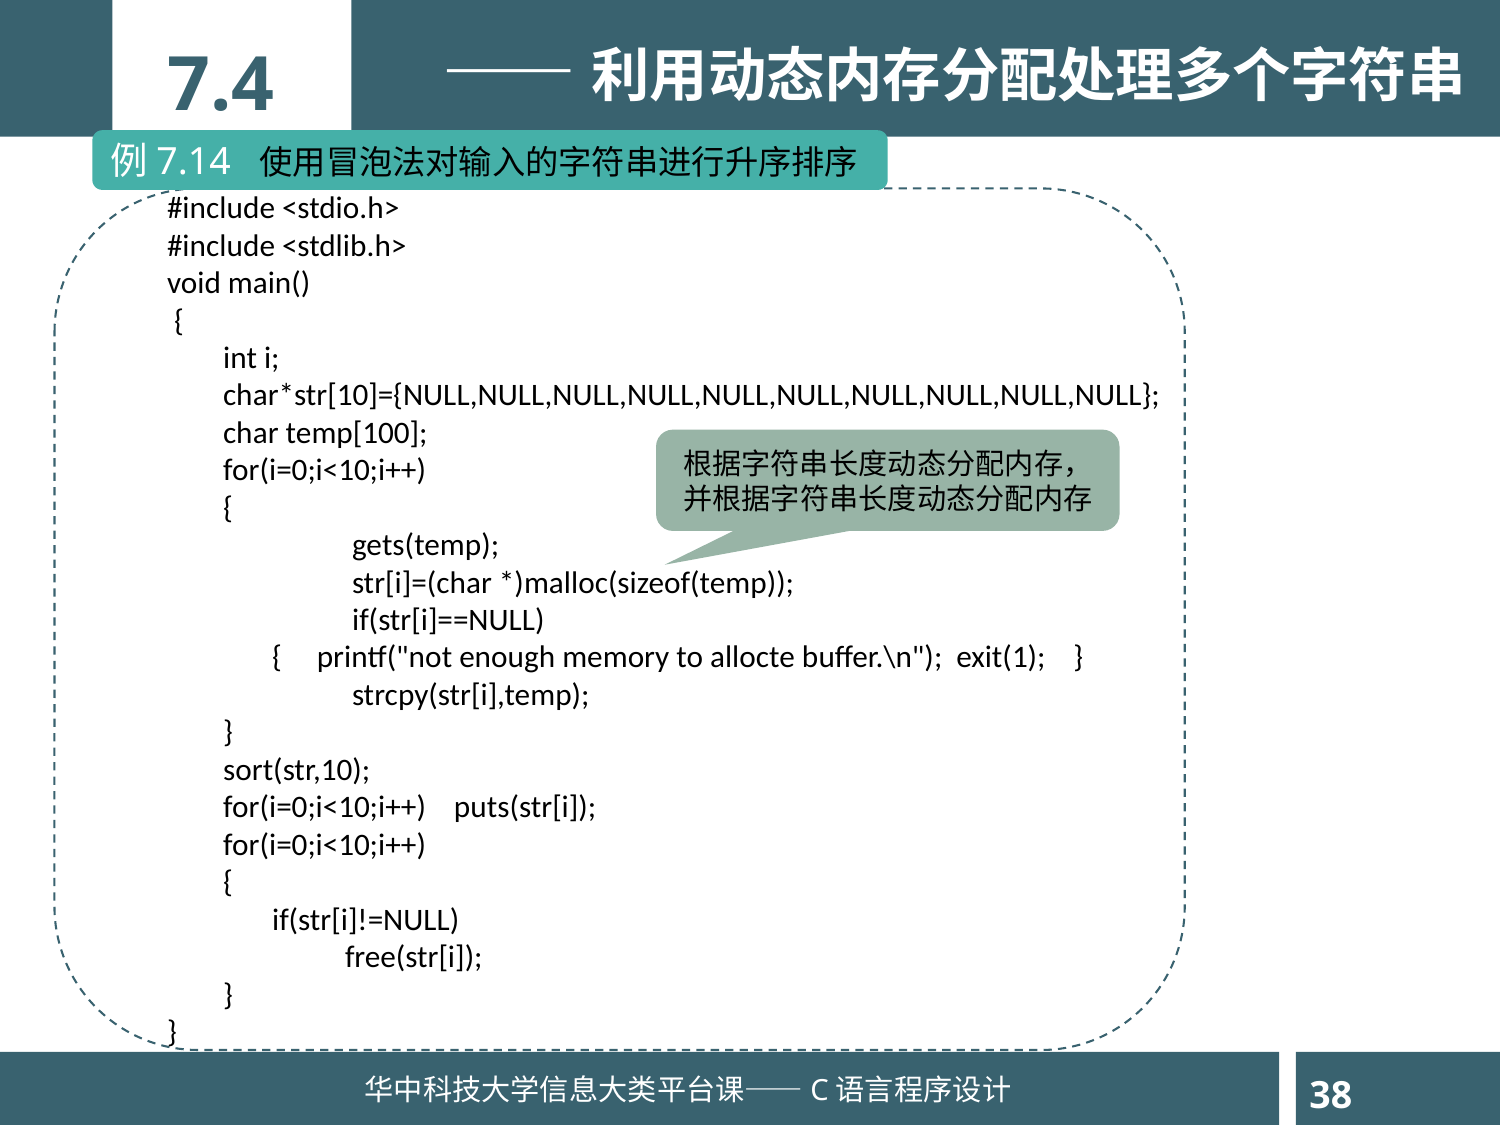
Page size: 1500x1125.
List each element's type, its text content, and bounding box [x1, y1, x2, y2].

text_box 例7.14 使用冒泡法对输入的字符串进行升序排序 [91, 129, 889, 191]
text_box #include <stdio.h> #include <stdlib.h> void main() { int i; char*str[10]={NULL,NULL,NULL,NULL,NULL,NULL,NULL,NULL,NULL,NULL}; char temp[100]; for(i=0;i<10;i++) { gets(temp); str[i]=(char *)malloc(sizeof(temp)); if(str[i]==NULL) { printf("not enough memory to allocte buffer.\n"); exit(1); } strcpy(str[i],temp); } sort(str,10); for(i=0;i<10;i++) puts(str[i]); for(i=0;i<10;i++) { if(str[i]!=NULL) free(str[i]); } } [152, 180, 1191, 1056]
text_box [53, 194, 152, 1044]
text_box 7.4 [152, 28, 290, 130]
text_box ——利用动态内存分配处理多个字符串 [407, 22, 1500, 118]
